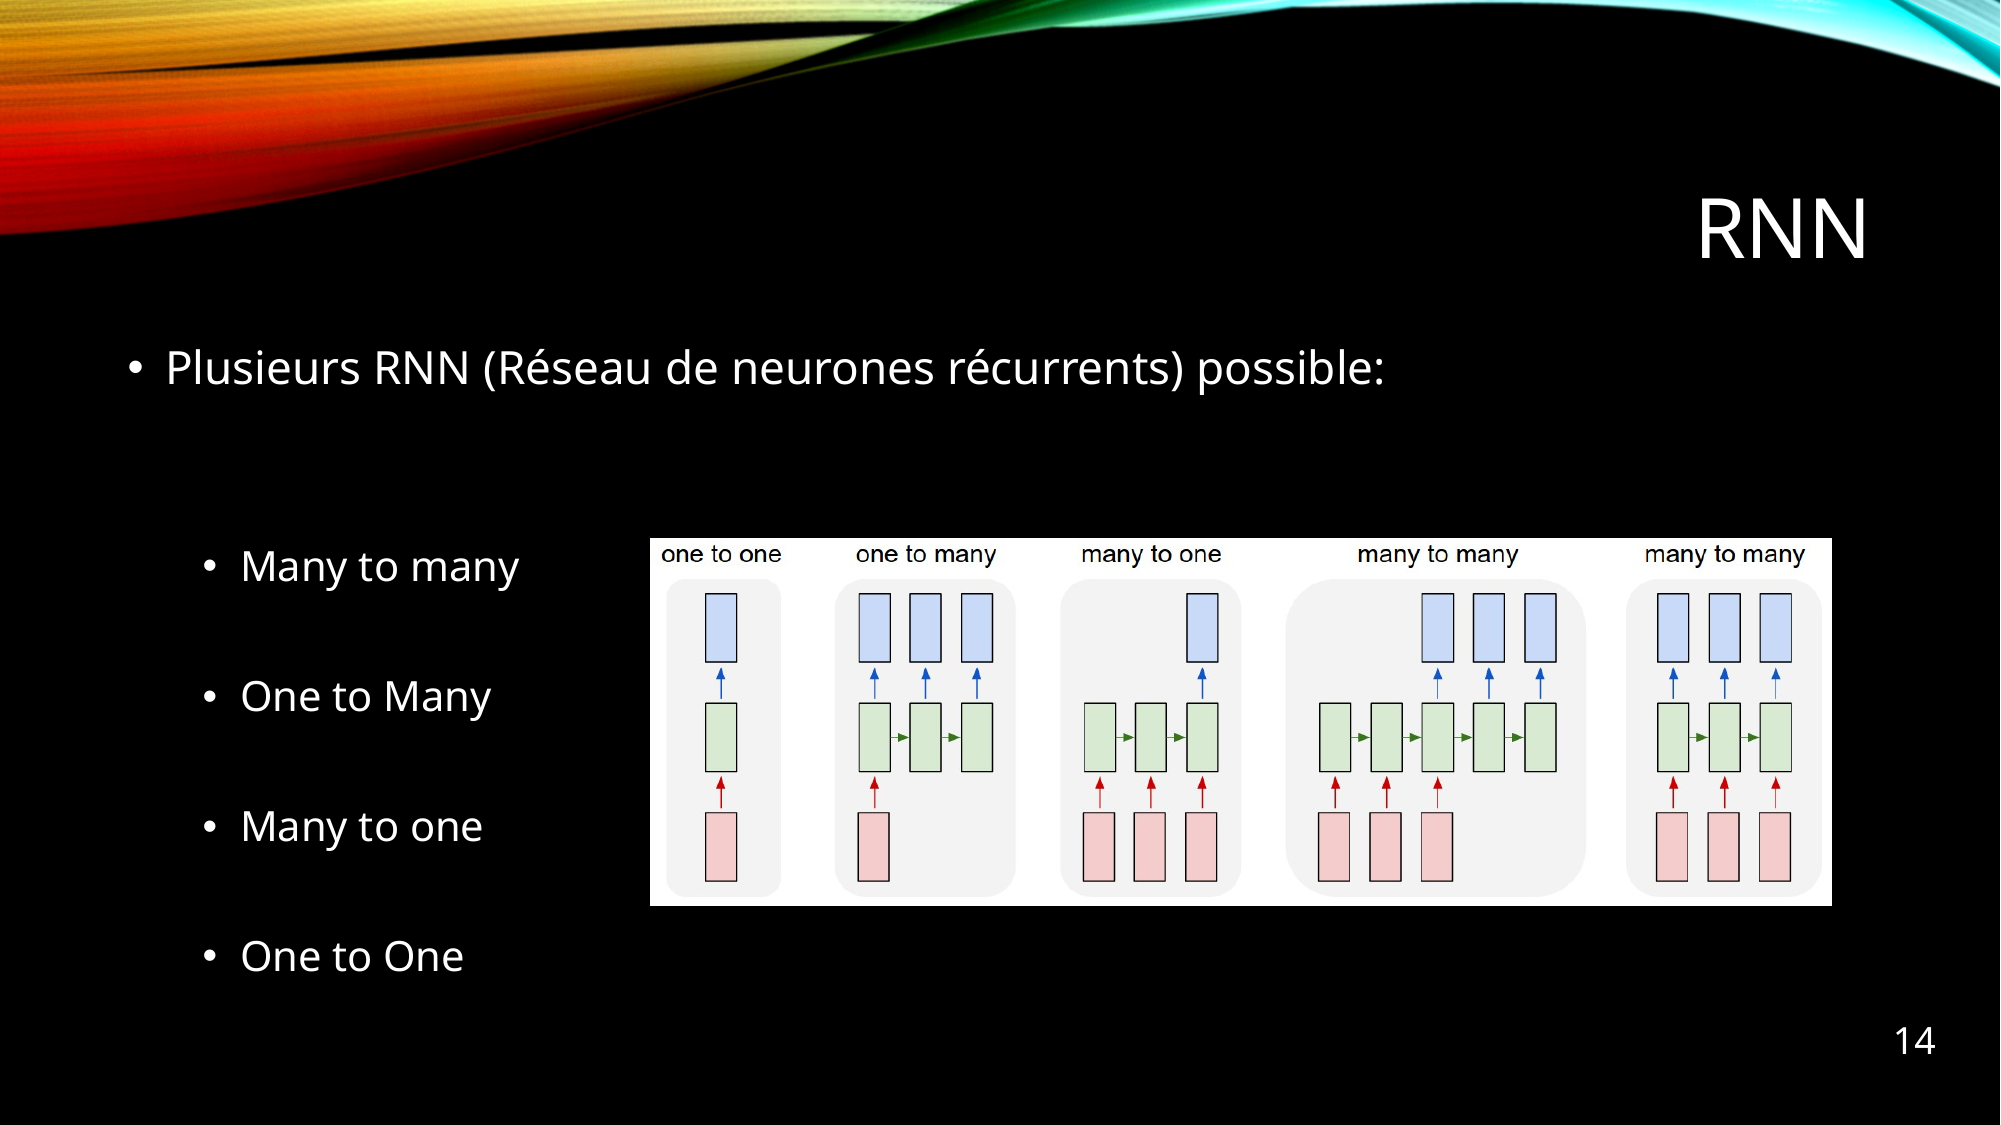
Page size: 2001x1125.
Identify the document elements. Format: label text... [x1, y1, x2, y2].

picture [0, 0, 2000, 237]
list Plusieurs RNN (Réseau de neurones récurrents) possible: Many to many One to Many Many to one One to One [112, 337, 1888, 998]
text_box 14 [1878, 1009, 1962, 1070]
picture [649, 538, 1832, 906]
title rnn [474, 125, 1888, 337]
